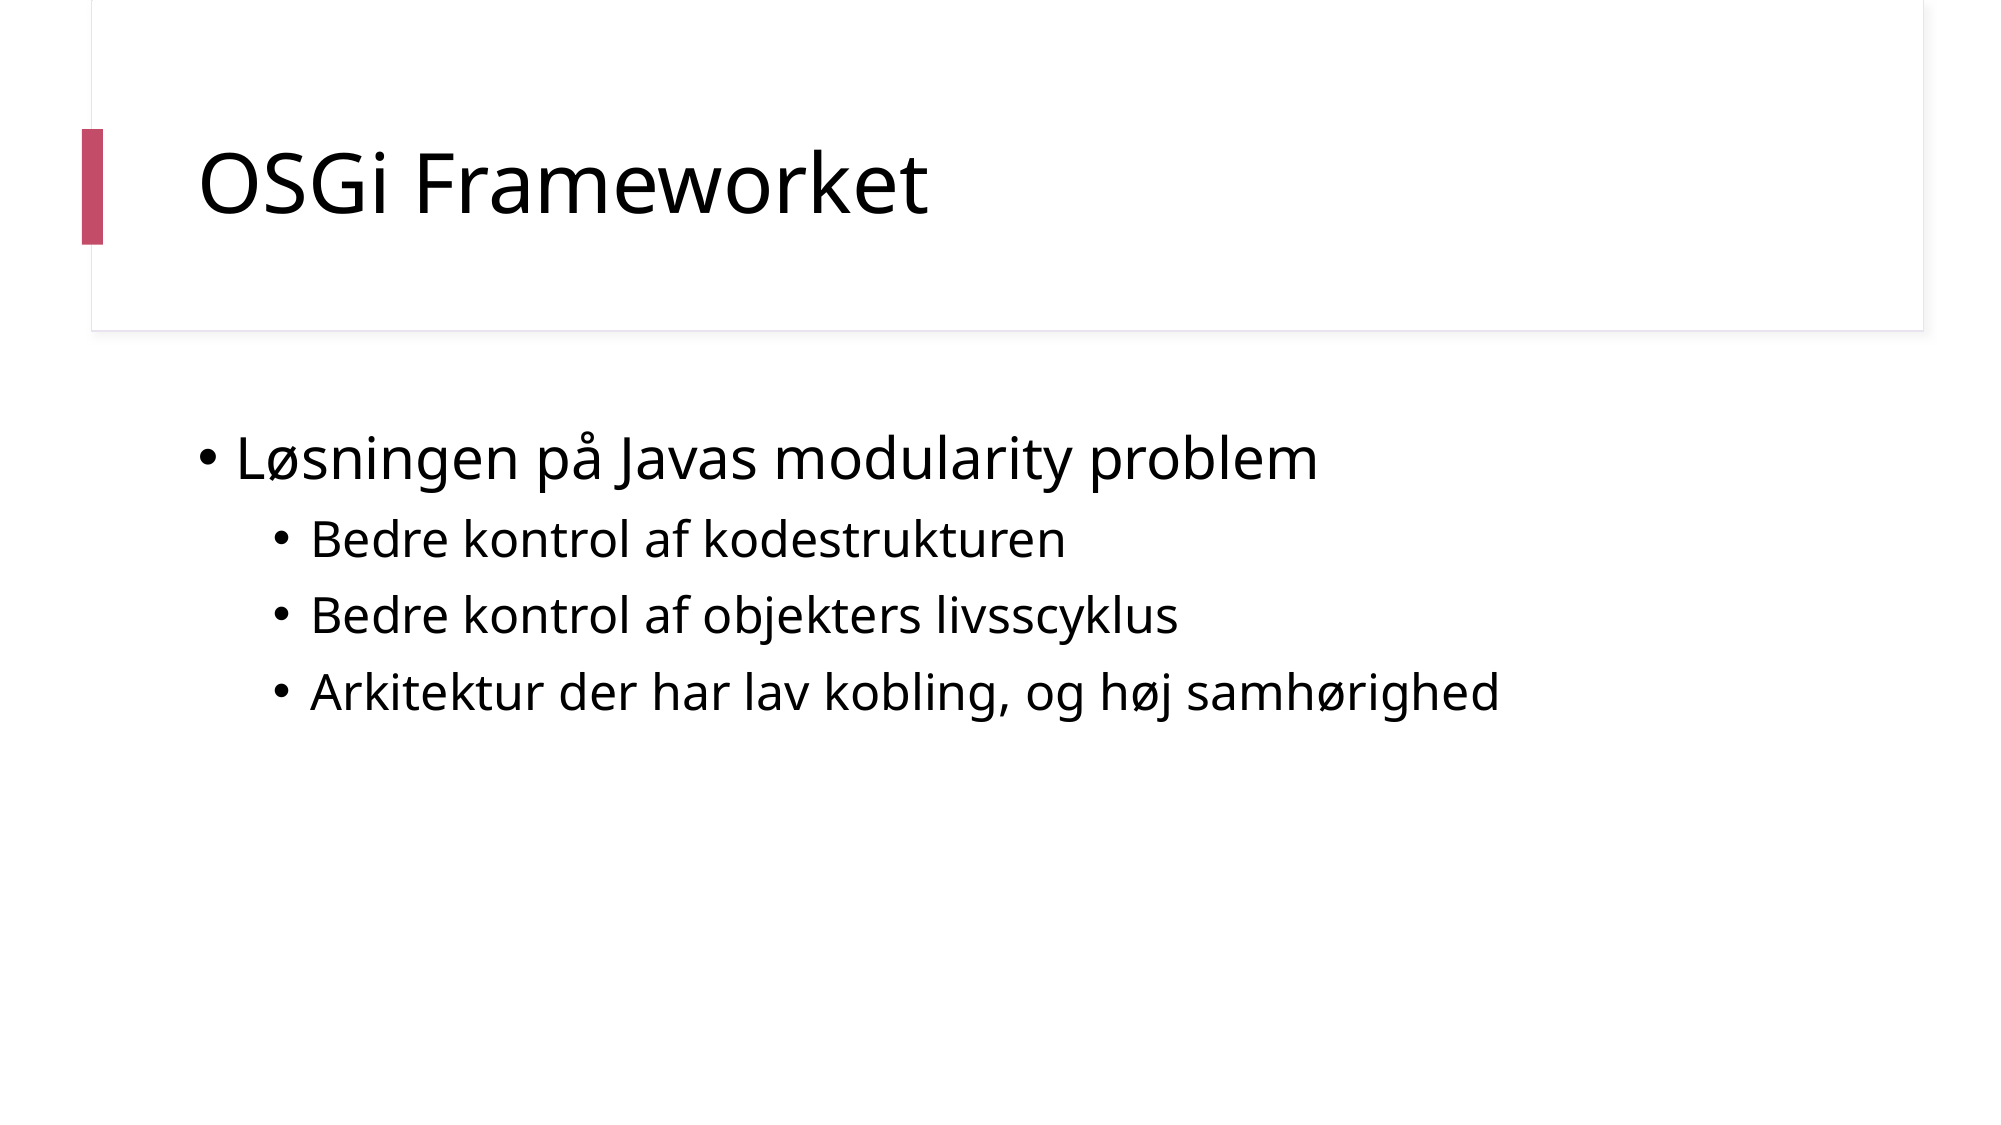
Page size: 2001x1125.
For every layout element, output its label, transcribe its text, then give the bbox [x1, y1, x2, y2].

list Løsningen på Javas modularity problem Bedre kontrol af kodestrukturen Bedre kontrol af objekters livsscyklus Arkitektur der har lav kobling, og høj samhørighed [183, 406, 1851, 1013]
title OSGi Frameworket [183, 90, 1851, 284]
